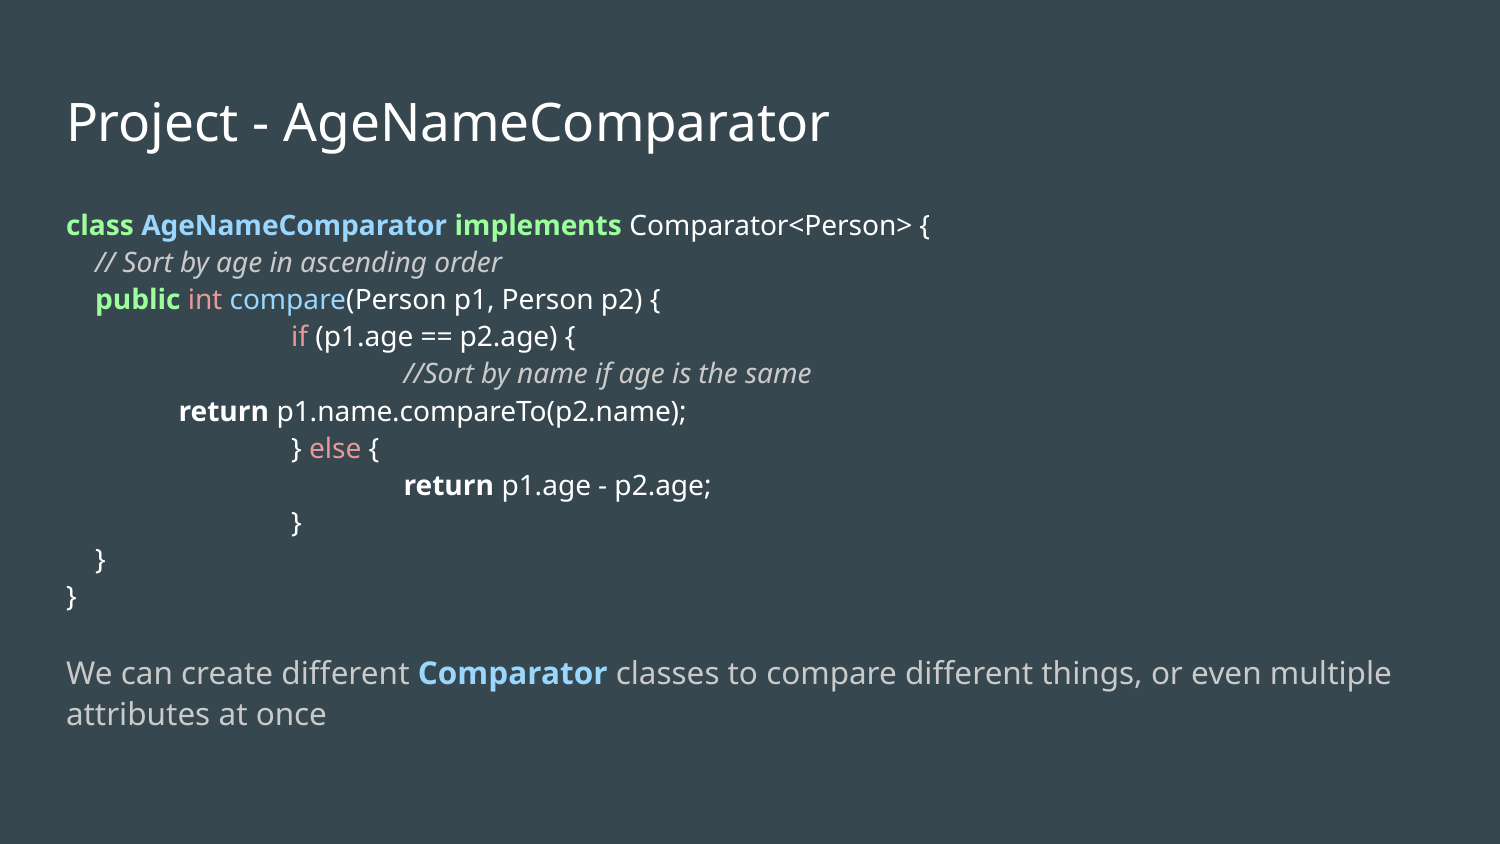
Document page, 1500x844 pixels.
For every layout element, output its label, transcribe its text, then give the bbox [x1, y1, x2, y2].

list class AgeNameComparator implements Comparator<Person> { // Sort by age in ascending order public int compare(Person p1, Person p2) { if (p1.age == p2.age) { //Sort by name if age is the same return p1.name.compareTo(p2.name); } else { return p1.age - p2.age; } } } We can create different Comparator classes to compare different things, or even multiple attributes at once [51, 189, 1449, 750]
title Project - AgeNameComparator [51, 72, 1449, 167]
